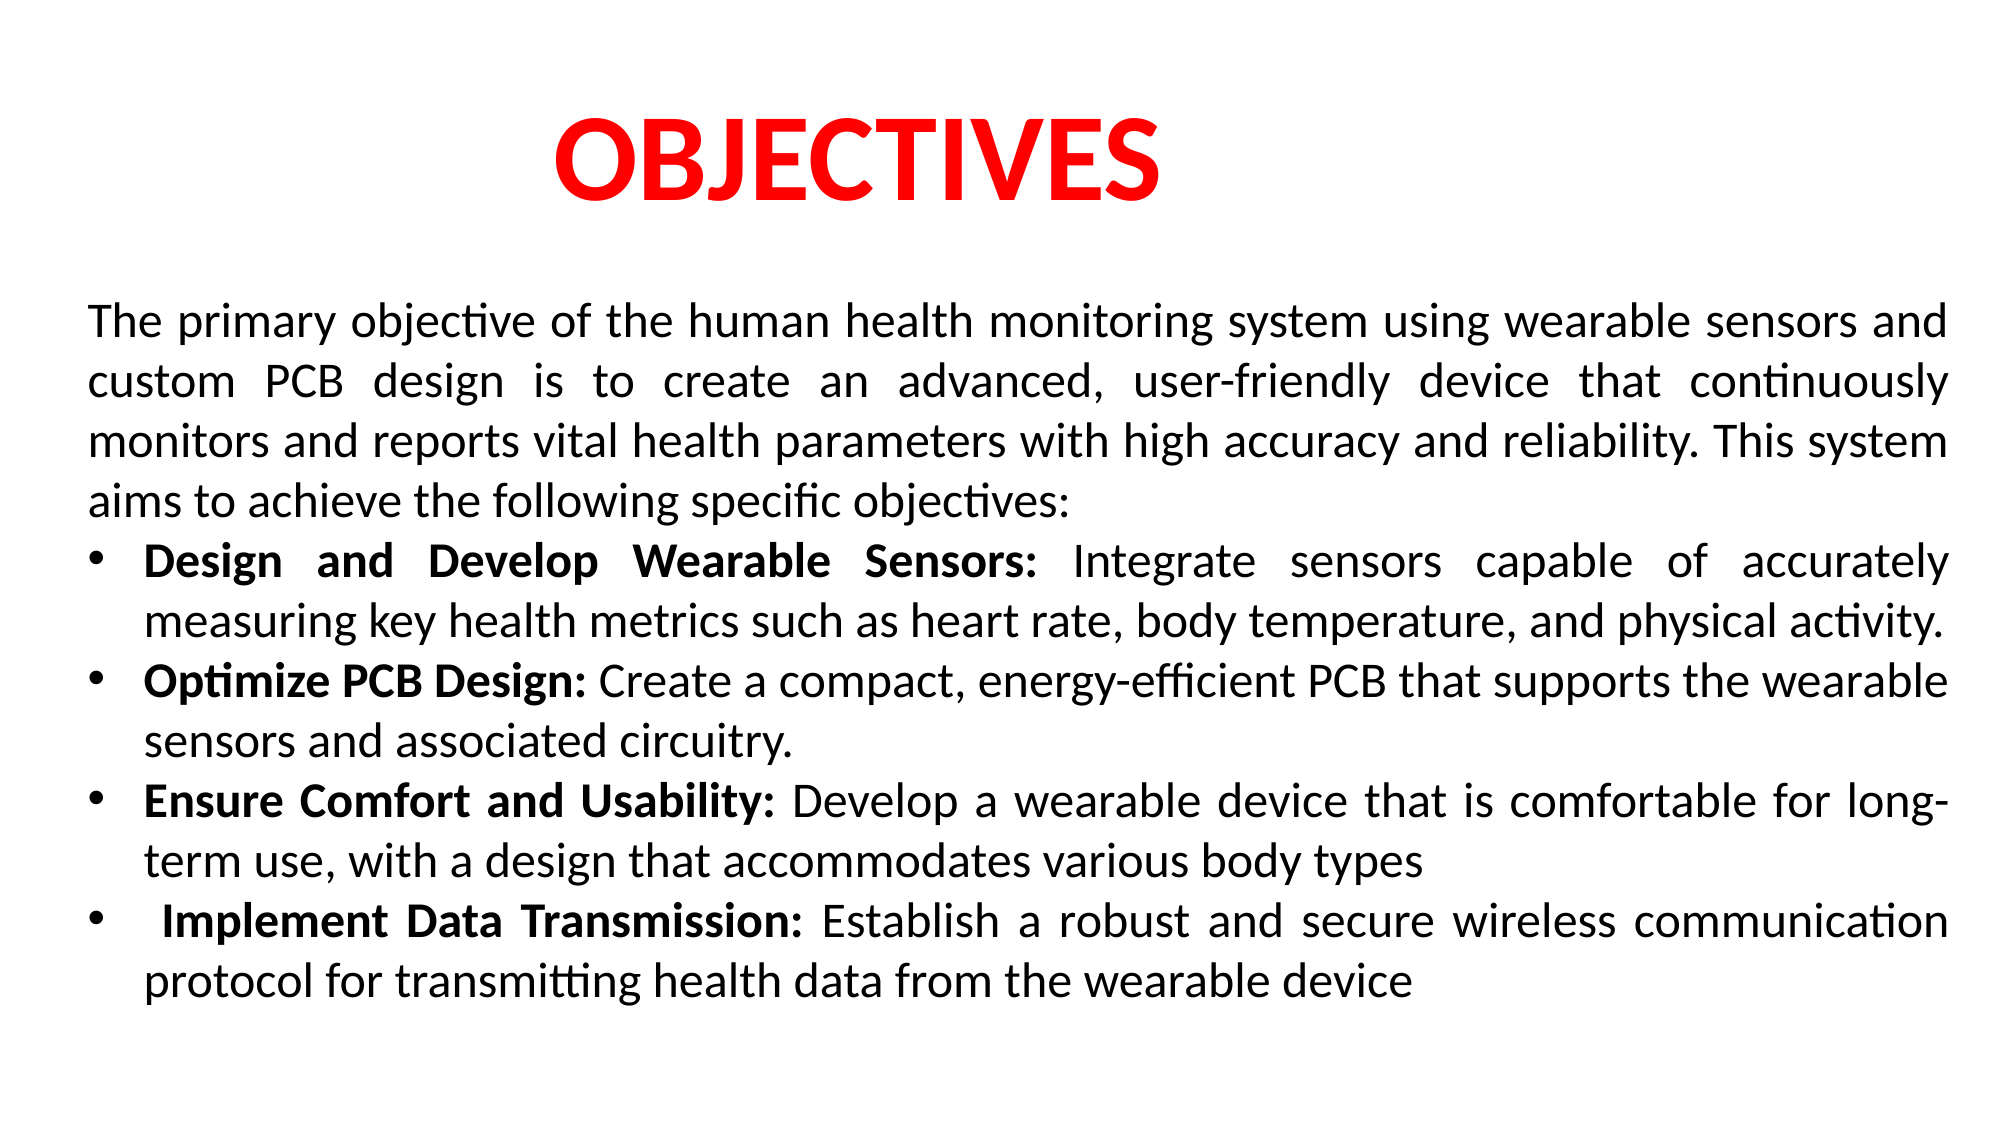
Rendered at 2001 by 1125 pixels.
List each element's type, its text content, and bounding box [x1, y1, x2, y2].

title OBJECTIVES [553, 75, 1447, 231]
list The primary objective of the human health monitoring system using wearable sensors and custom PCB design is to create an advanced, user-friendly device that continuously monitors and reports vital health parameters with high accuracy and reliability. This system aims to achieve the following specific objectives: Design and Develop Wearable Sensors: Integrate sensors capable of accurately measuring key health metrics such as heart rate, body temperature, and physical activity. Optimize PCB Design: Create a compact, energy-efficient PCB that supports the wearable sensors and associated circuitry. Ensure Comfort and Usability: Develop a wearable device that is comfortable for long-term use, with a design that accommodates various body types Implement Data Transmission: Establish a robust and secure wireless communication protocol for transmitting health data from the wearable device [87, 287, 1950, 1116]
